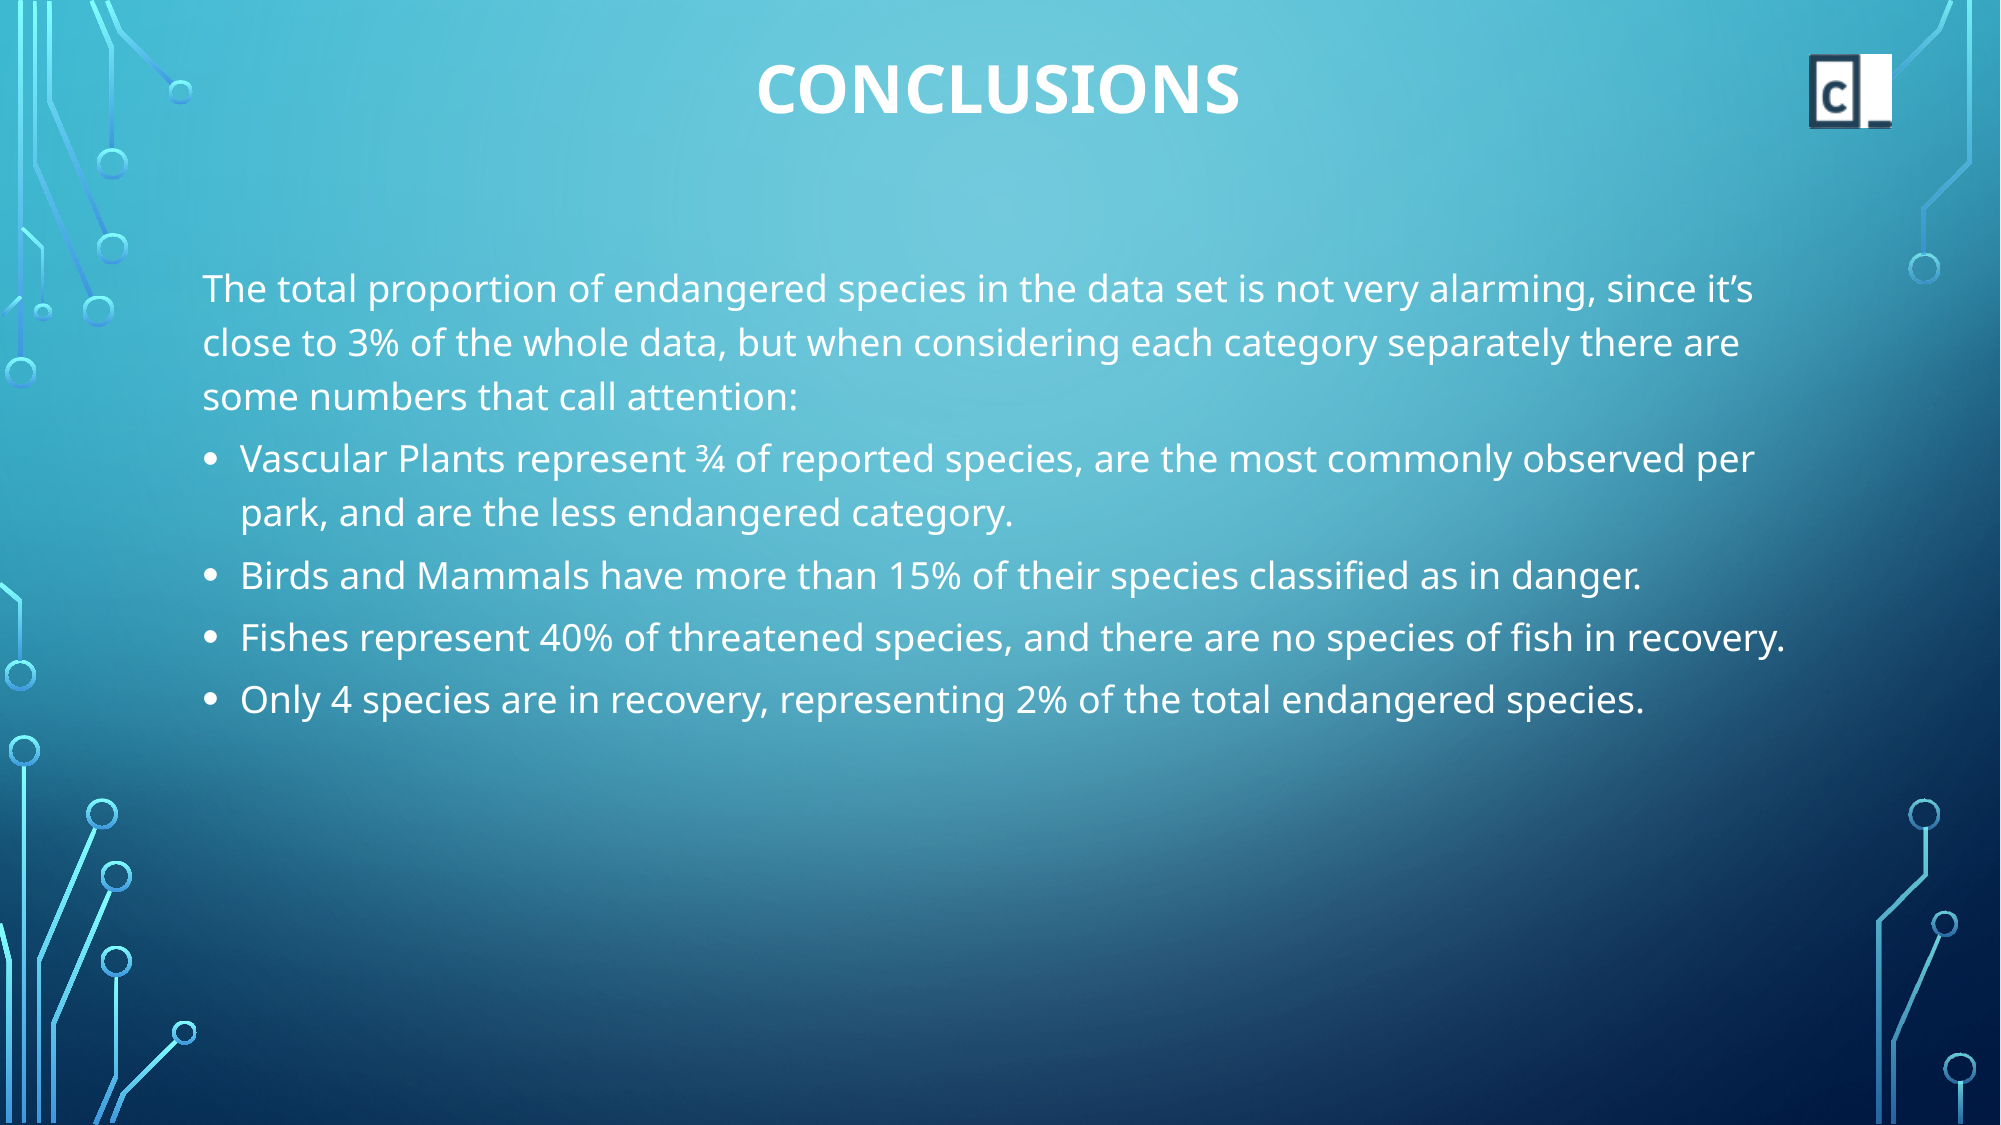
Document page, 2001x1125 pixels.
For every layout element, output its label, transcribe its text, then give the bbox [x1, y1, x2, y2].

title conclusions [187, 35, 1810, 147]
list The total proportion of endangered species in the data set is not very alarming, since it’s close to 3% of the whole data, but when considering each category separately there are some numbers that call attention: Vascular Plants represent ¾ of reported species, are the most commonly observed per park, and are the less endangered category. Birds and Mammals have more than 15% of their species classified as in danger. Fishes represent 40% of threatened species, and there are no species of fish in recovery. Only 4 species are in recovery, representing 2% of the total endangered species. [187, 248, 1810, 809]
picture [1809, 54, 1893, 129]
